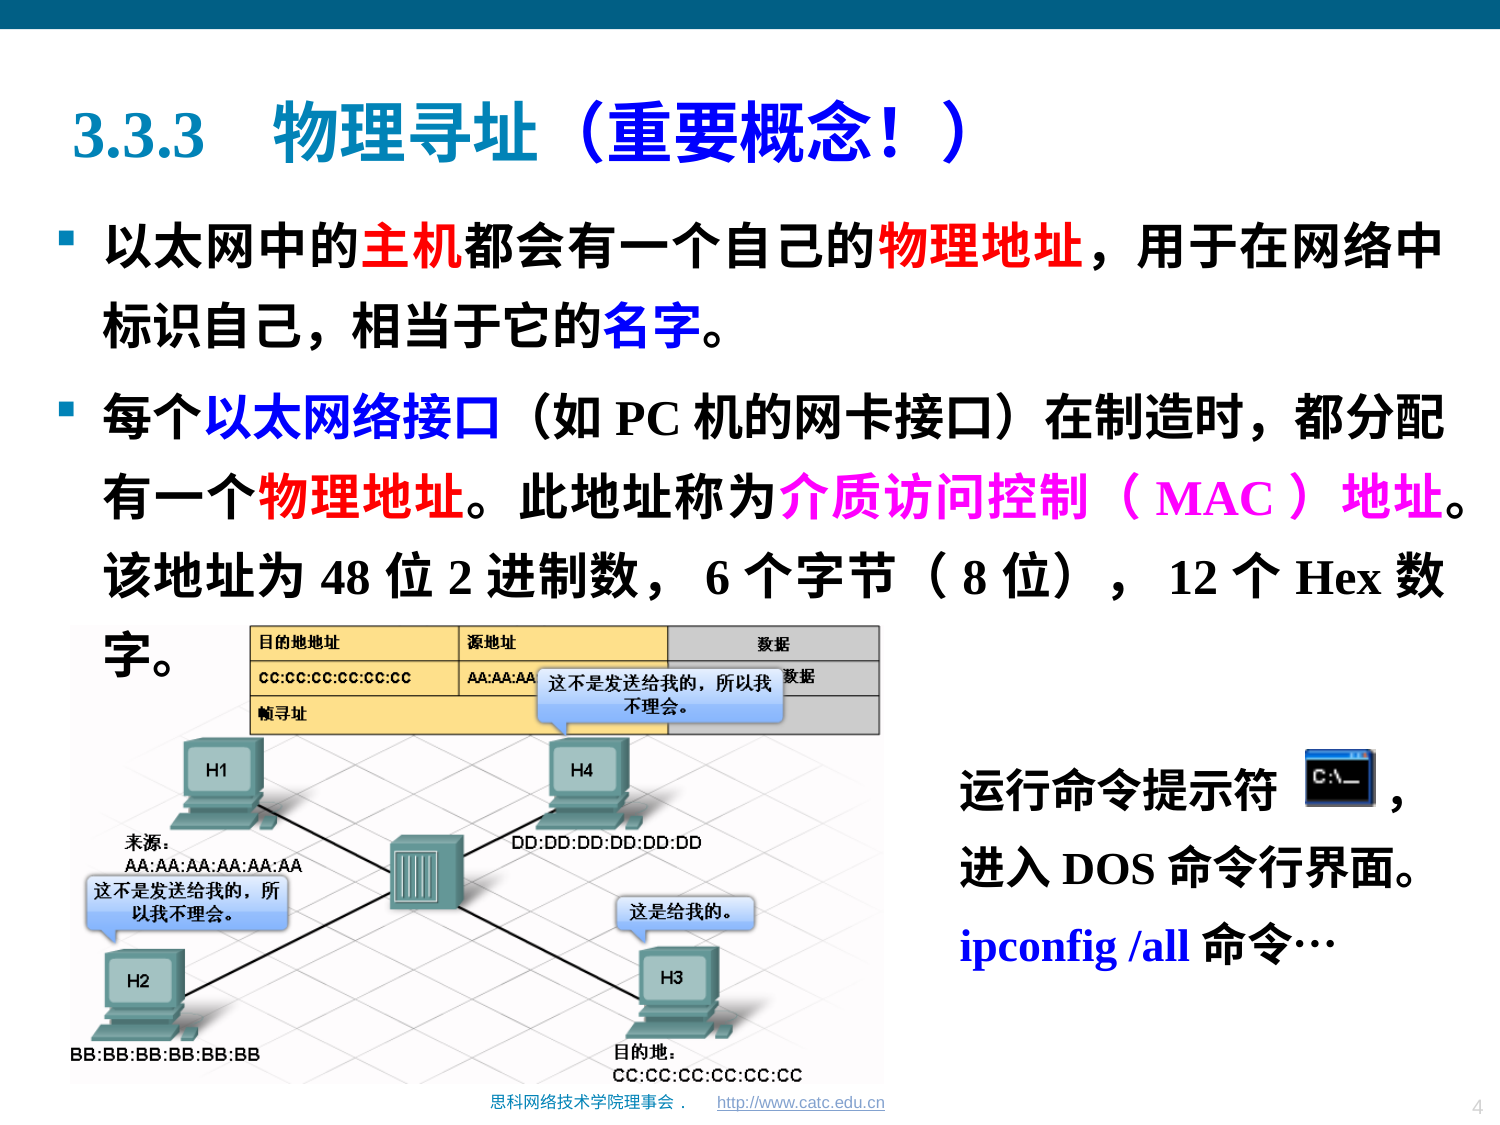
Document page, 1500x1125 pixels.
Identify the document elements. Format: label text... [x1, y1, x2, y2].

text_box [944, 732, 1447, 972]
picture [491, 1095, 497, 1102]
picture [70, 625, 884, 1084]
picture [642, 1101, 656, 1108]
list 以太网中的主机都会有一个自己的物理地址，用于在网络中标识自己，相当于它的名字。 每个以太网络接口（如PC机的网卡接口）在制造时，都分配有一个物理地址。此地址称为介质访问控制（MAC）地址。该地址为48位2进制数，6个字节（8位），12个Hex数字。 [41, 188, 1459, 841]
picture [608, 1095, 621, 1109]
title 3.3.3 物理寻址（重要概念！） [59, 0, 1359, 178]
picture [546, 1102, 556, 1109]
